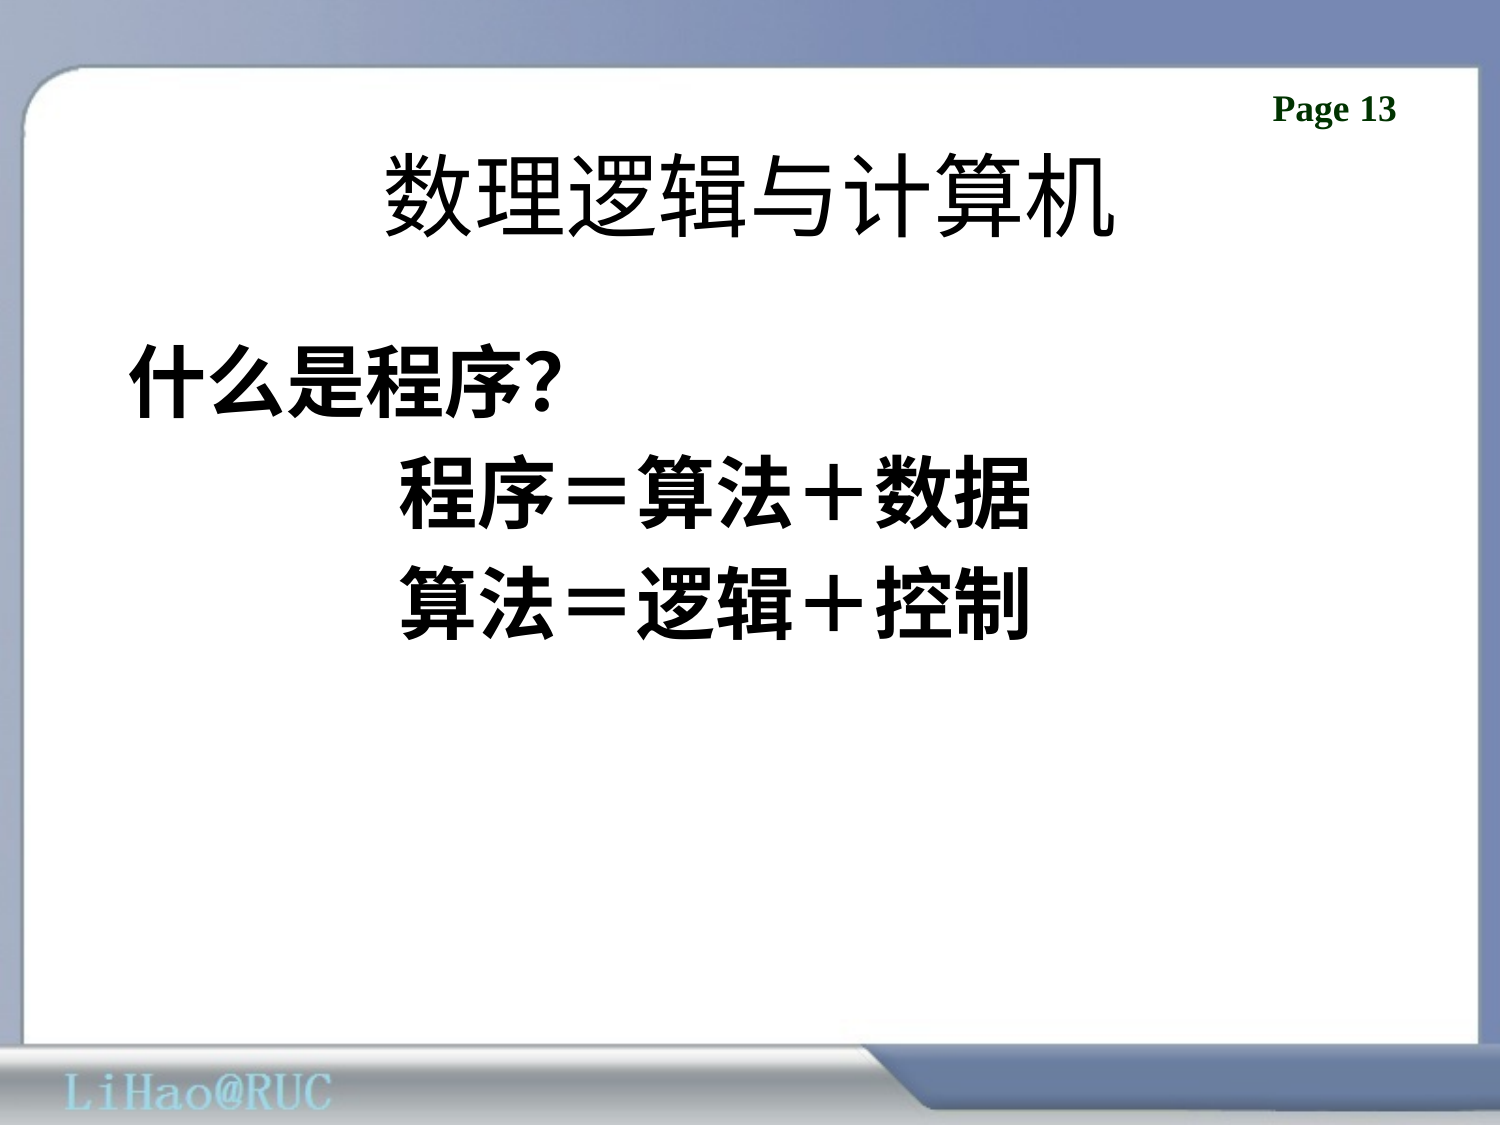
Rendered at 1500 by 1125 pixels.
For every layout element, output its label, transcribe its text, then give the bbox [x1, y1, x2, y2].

list 什么是程序？ 程序＝算法＋数据 算法＝逻辑＋控制 [112, 324, 1388, 1000]
picture [0, 0, 1500, 1125]
title 数理逻辑与计算机 [112, 99, 1388, 288]
